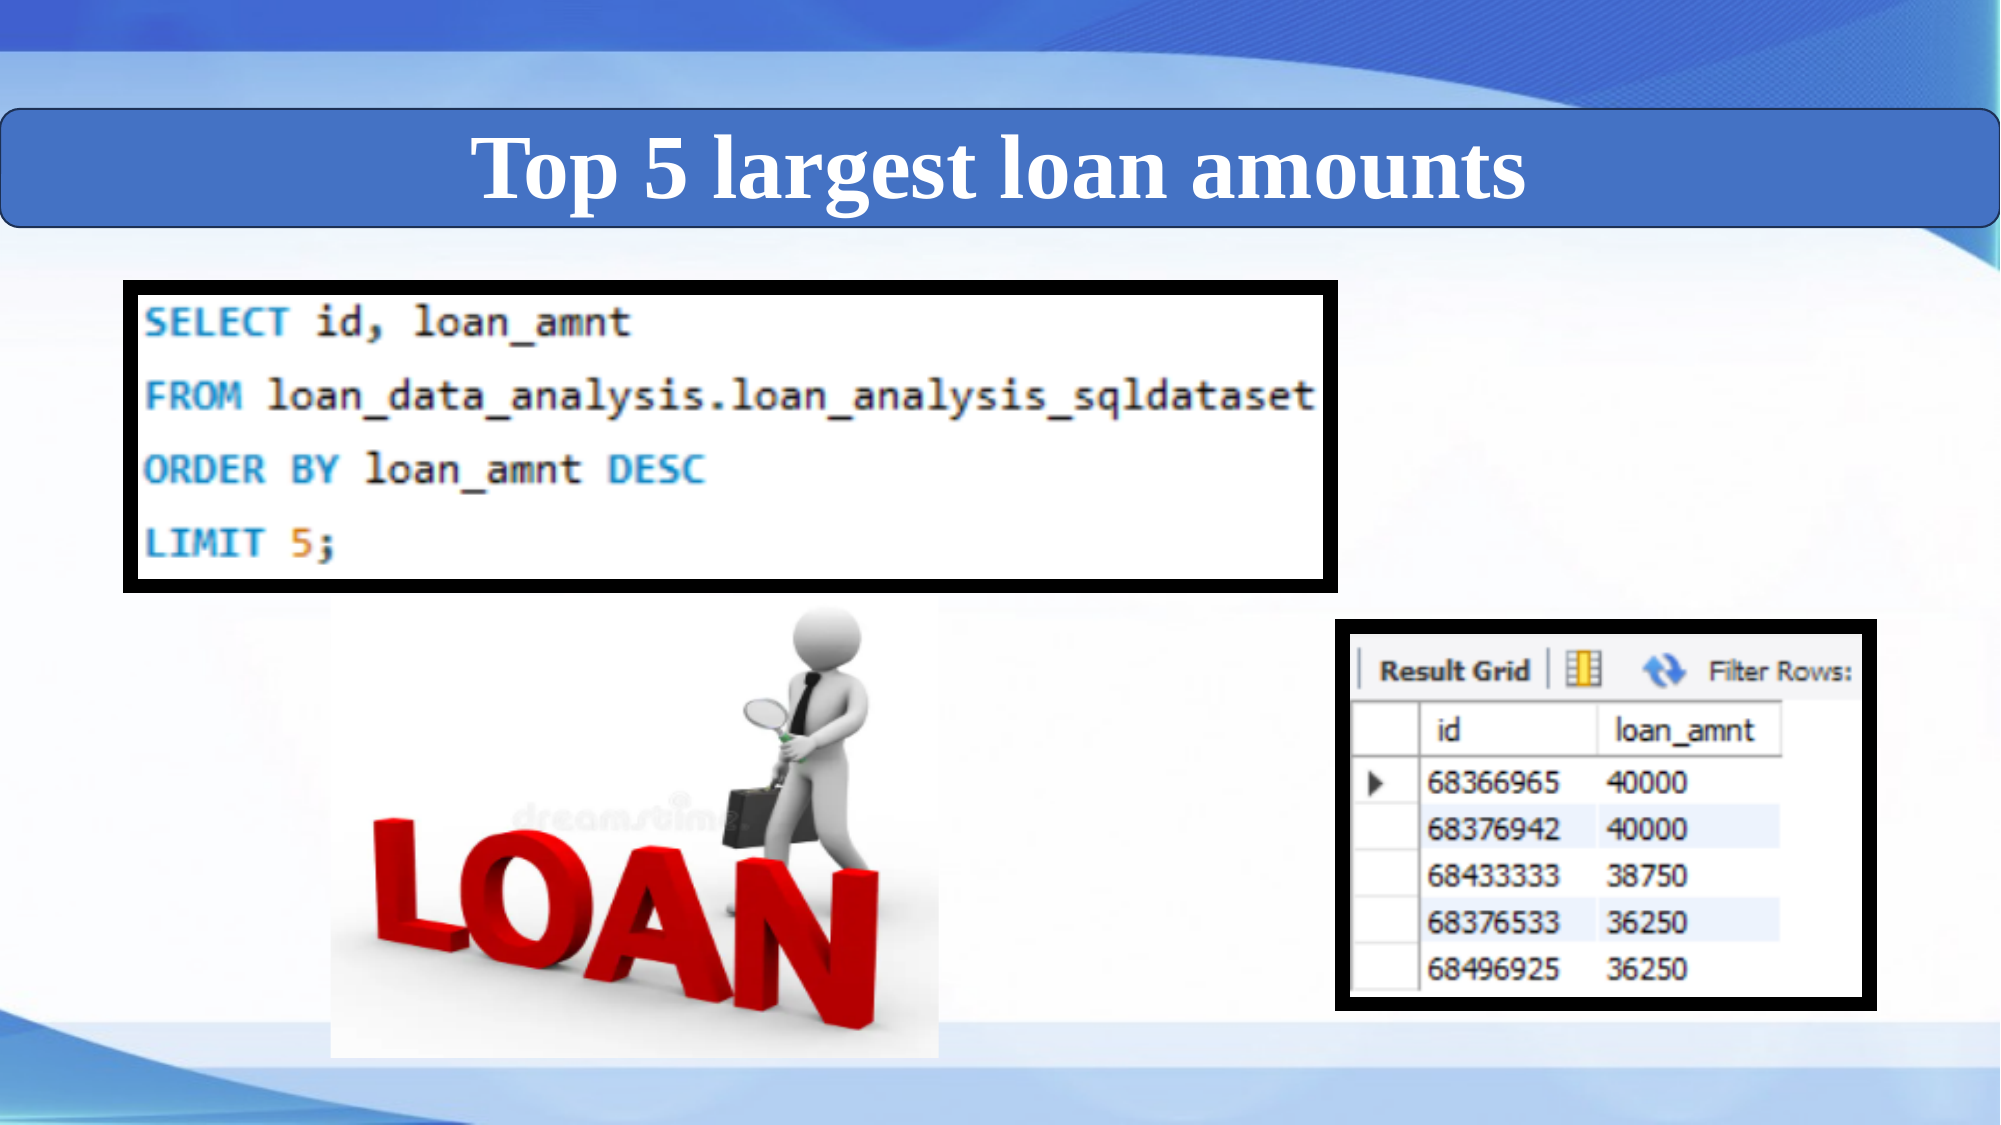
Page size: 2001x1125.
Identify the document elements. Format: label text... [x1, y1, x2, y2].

picture [1349, 633, 1863, 997]
picture [330, 596, 939, 1059]
text_box [1863, 107, 2000, 229]
text_box [0, 107, 137, 229]
title Top 5 largest loan amounts [137, 59, 1863, 278]
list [137, 294, 1324, 579]
